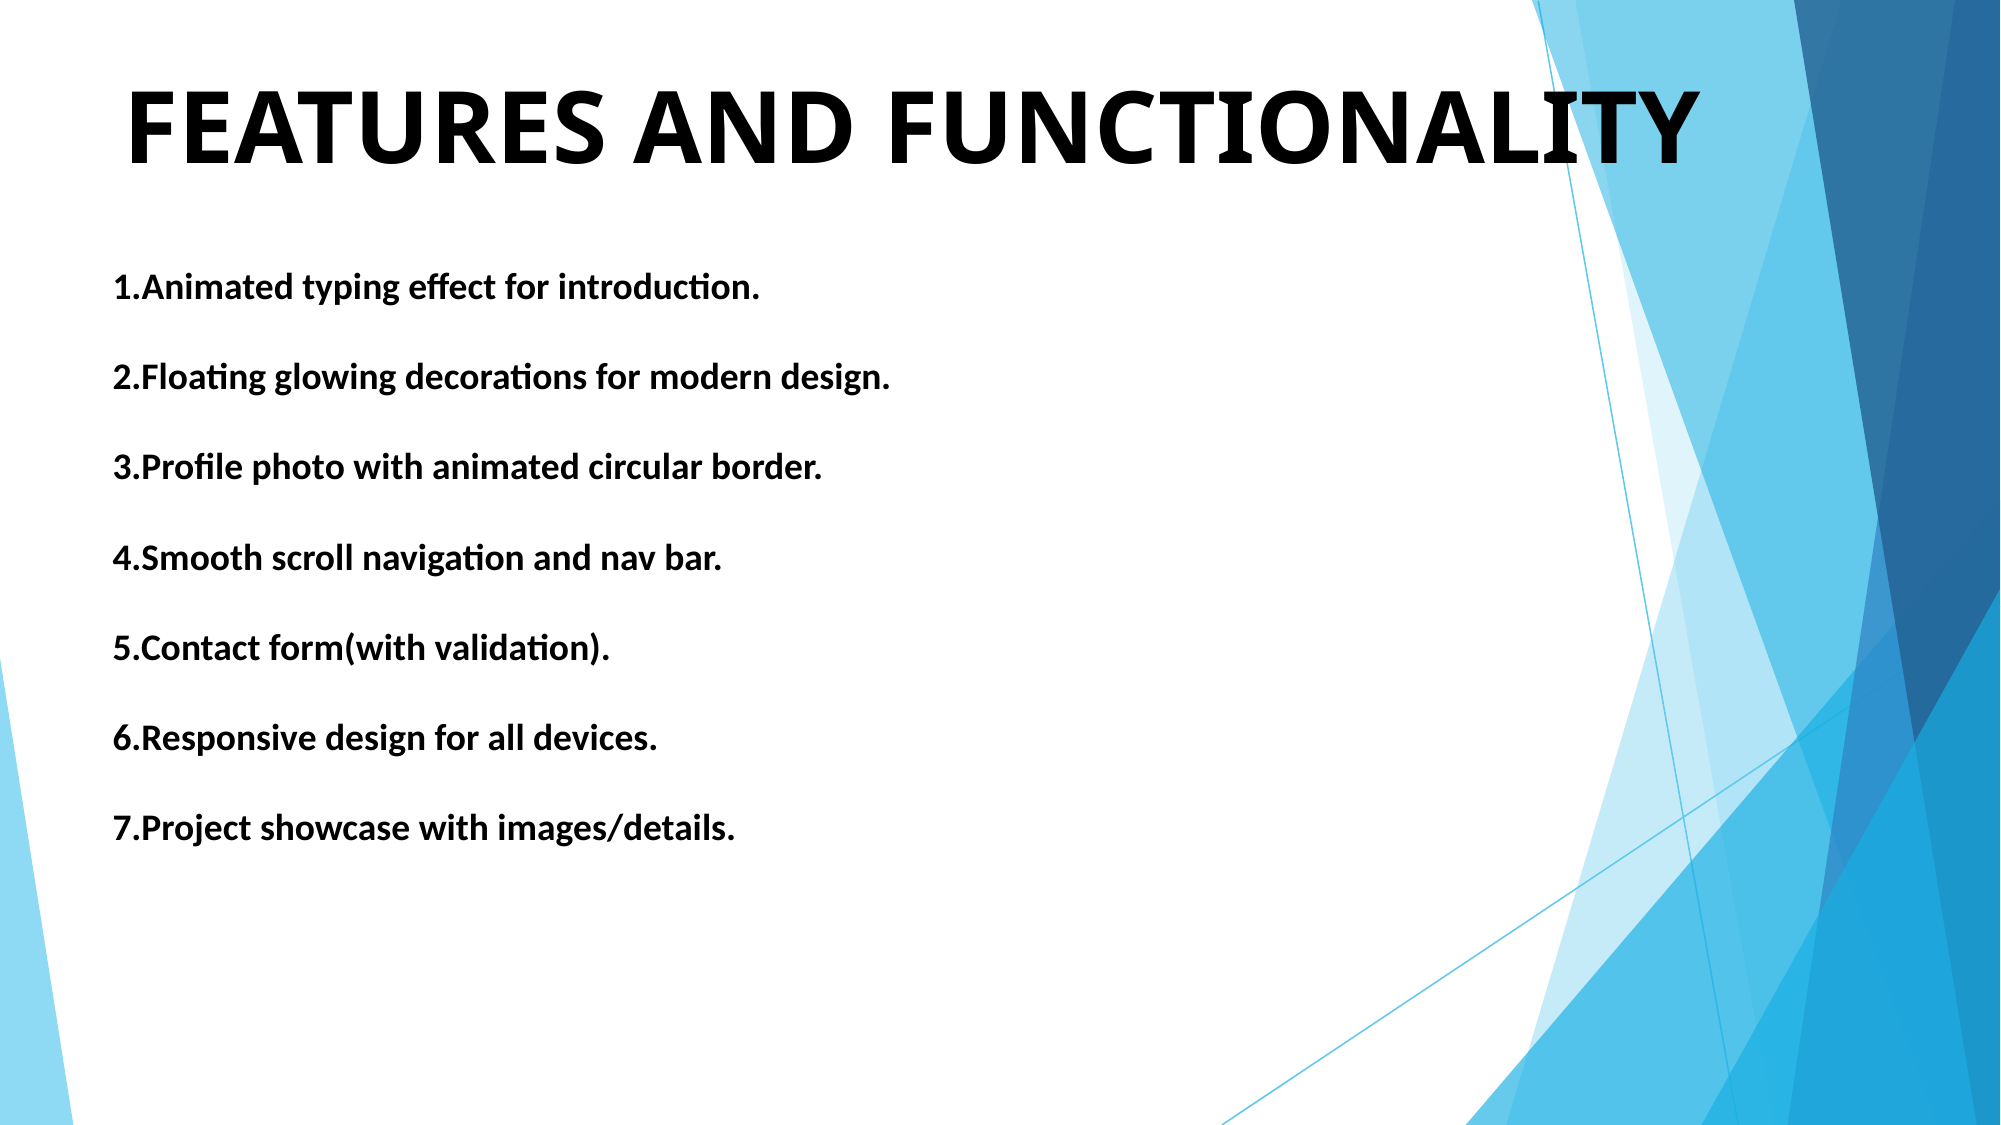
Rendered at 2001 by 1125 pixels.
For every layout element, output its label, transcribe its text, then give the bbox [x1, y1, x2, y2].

list 1.Animated typing effect for introduction. 2.Floating glowing decorations for modern design. 3.Profile photo with animated circular border. 4.Smooth scroll navigation and nav bar. 5.Contact form(with validation). 6.Responsive design for all devices. 7.Project showcase with images/details. [112, 262, 1913, 945]
title FEATURES AND FUNCTIONALITY [123, 63, 1877, 188]
